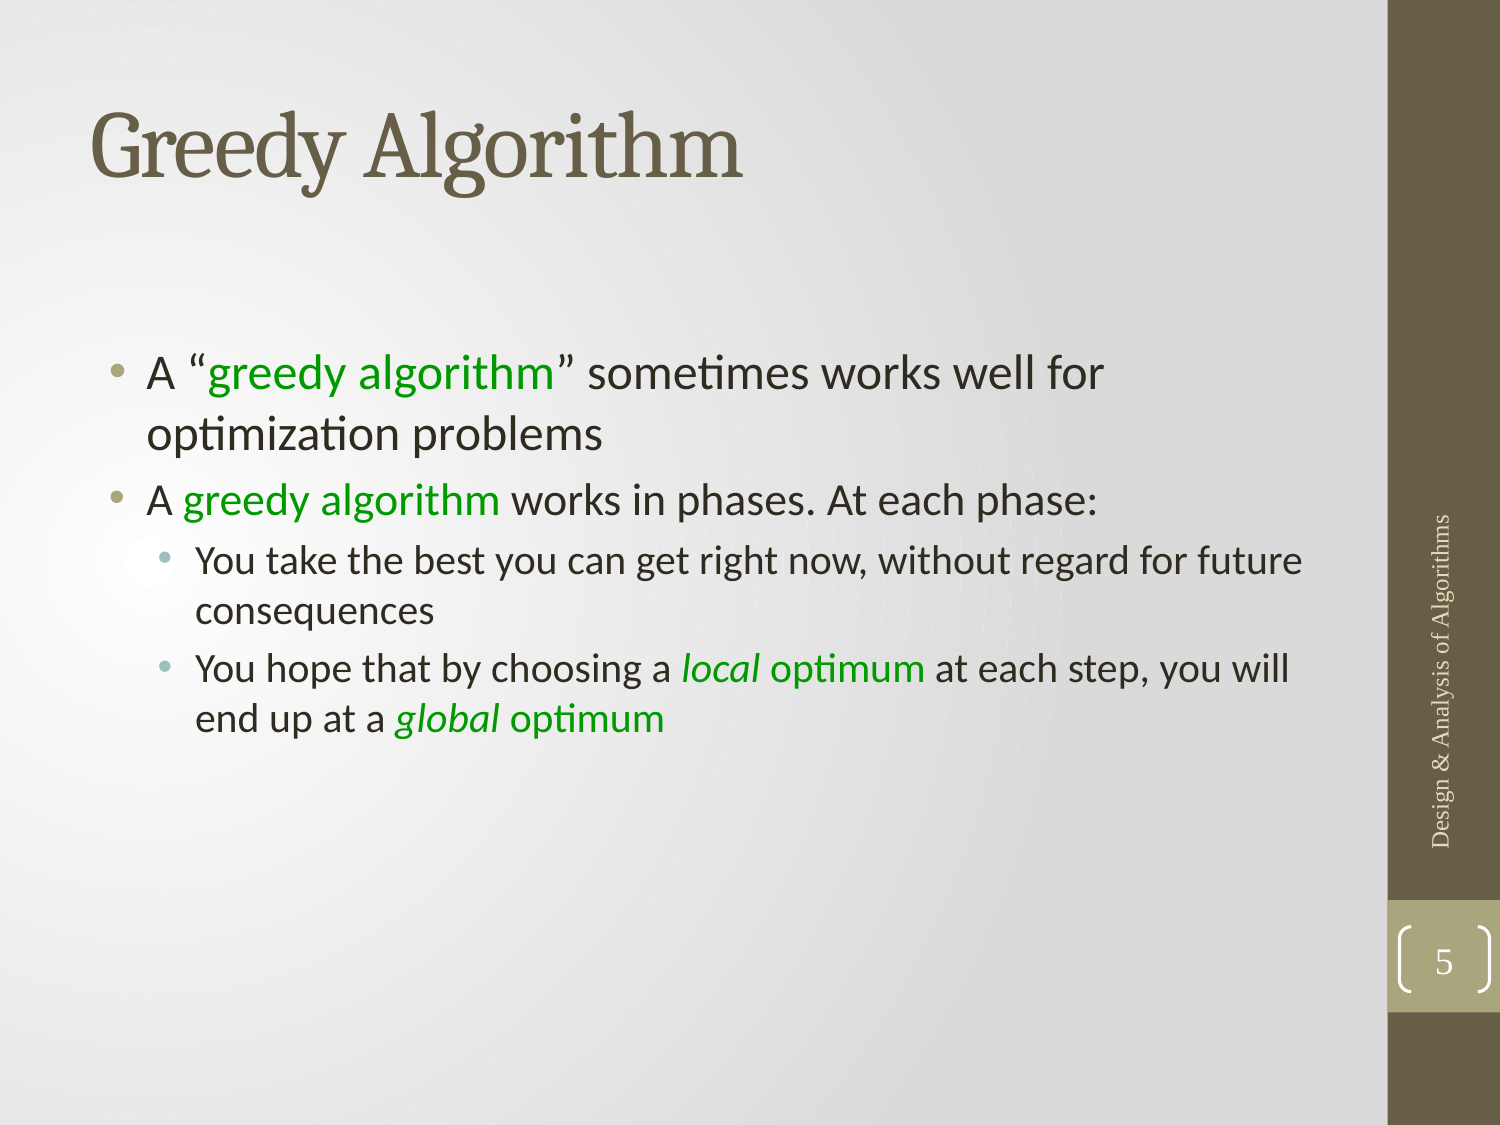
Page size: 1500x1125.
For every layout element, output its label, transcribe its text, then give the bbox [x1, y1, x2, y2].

list A “greedy algorithm” sometimes works well for optimization problems A greedy algorithm works in phases. At each phase: You take the best you can get right now, without regard for future consequences You hope that by choosing a local optimum at each step, you will end up at a global optimum [75, 262, 1325, 1050]
footer Design & Analysis of Algorithms [1408, 500, 1469, 889]
title Greedy Algorithm [75, 45, 1325, 233]
slide_number 5 [1397, 925, 1492, 994]
